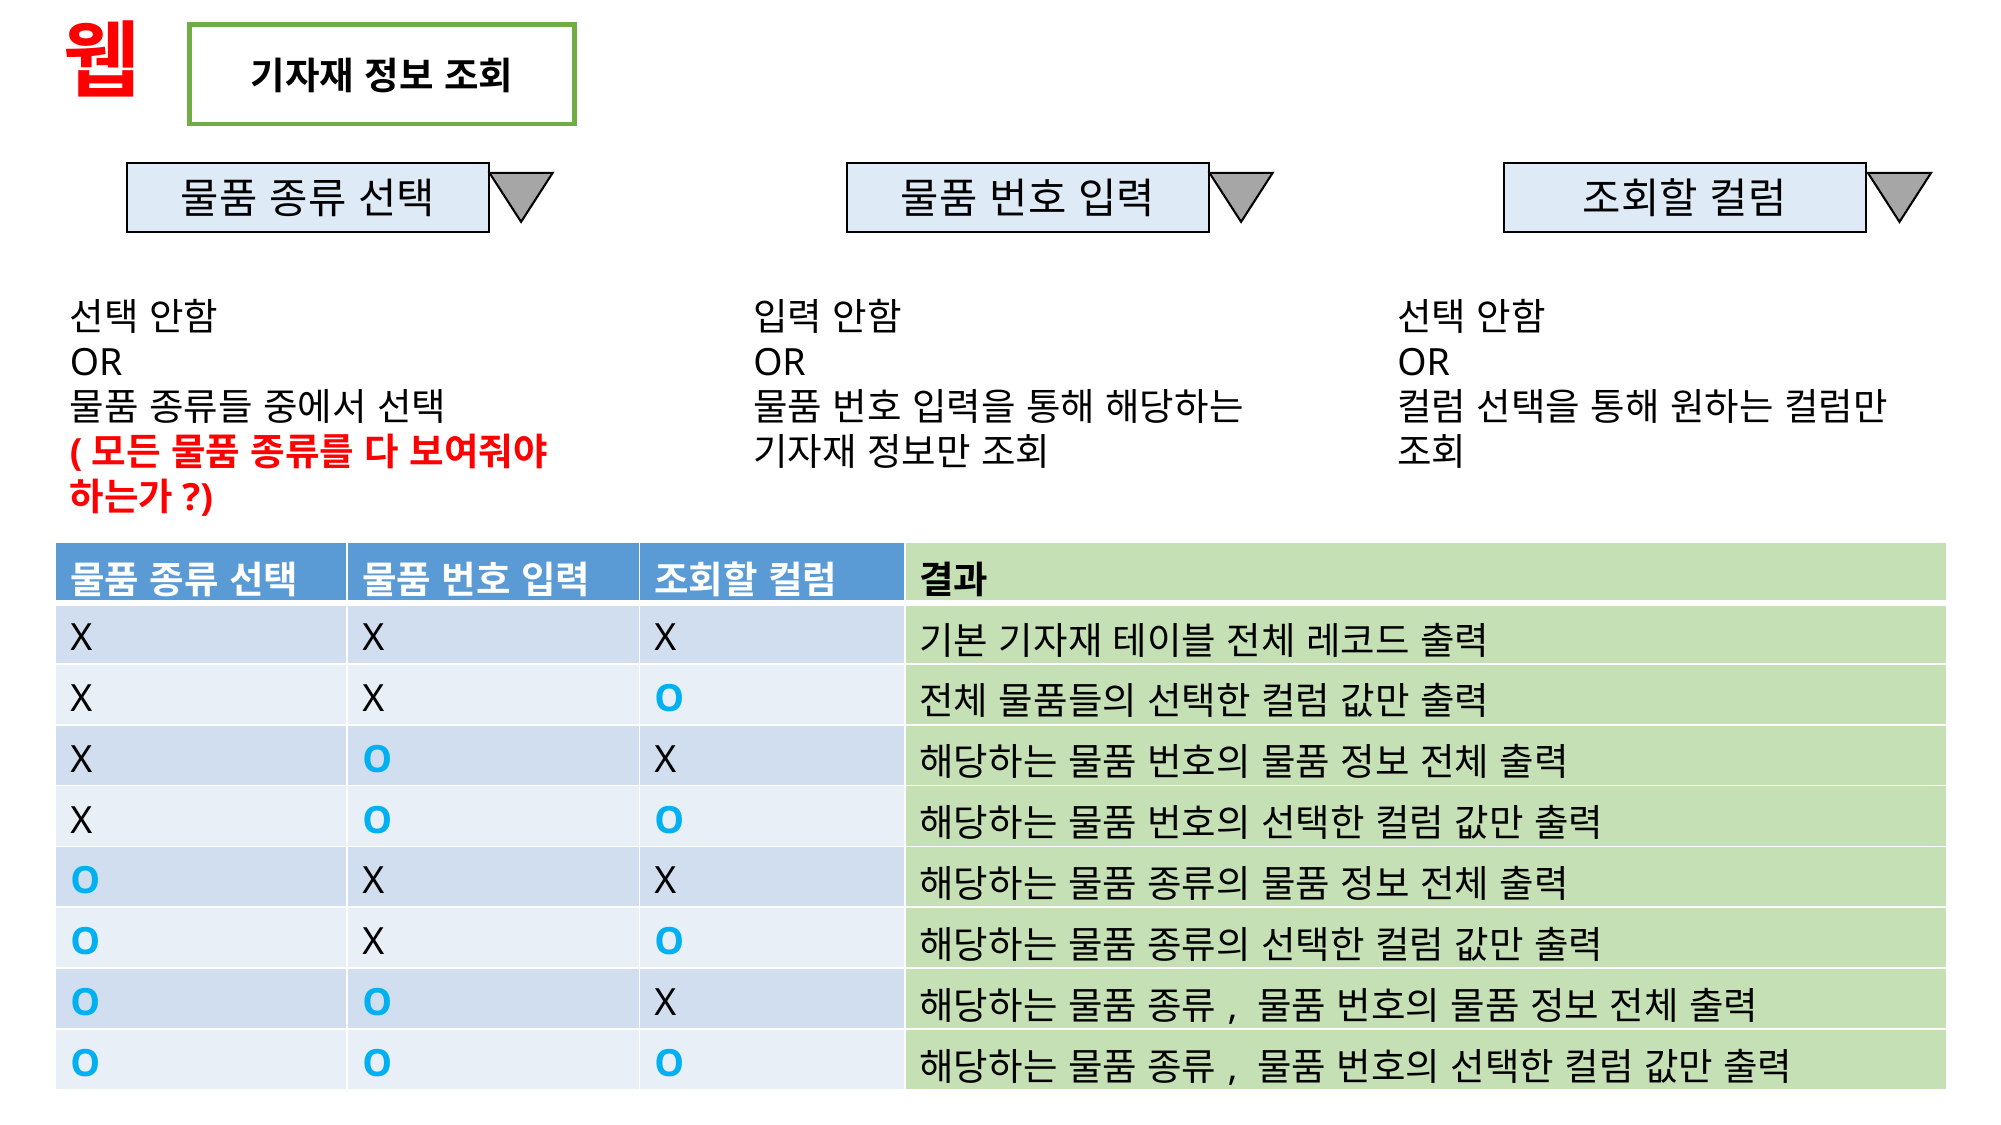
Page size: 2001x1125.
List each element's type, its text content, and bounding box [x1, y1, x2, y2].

table_cell X [348, 847, 639, 906]
text_box [1207, 171, 1275, 224]
table_cell X [640, 969, 904, 1028]
table_cell O [348, 726, 639, 785]
table_cell X [56, 606, 346, 663]
table_header 결과 [906, 543, 1946, 600]
table_cell 해당하는 물품 종류의 선택한 컬럼 값만 출력 [906, 908, 1946, 967]
table_cell 해당하는 물품 종류의 물품 정보 전체 출력 [906, 847, 1946, 906]
table_cell O [56, 1030, 346, 1089]
table_cell 해당하는 물품 번호의 선택한 컬럼 값만 출력 [906, 786, 1946, 846]
table_cell X [348, 908, 639, 967]
table_cell O [56, 969, 346, 1028]
table_cell 해당하는 물품 번호의 물품 정보 전체 출력 [906, 726, 1946, 785]
table_cell 기본 기자재 테이블 전체 레코드 출력 [906, 606, 1946, 663]
table_cell O [640, 786, 904, 846]
text_box [1866, 171, 1933, 224]
text_box 물품 종류 선택 [126, 162, 490, 233]
table_cell O [56, 847, 346, 906]
text_box 입력 안함 OR 물품 번호 입력을 통해 해당하는 기자재 정보만 조회 [738, 285, 1318, 526]
table_cell X [56, 665, 346, 724]
table_cell O [640, 1030, 904, 1089]
table_cell O [640, 908, 904, 967]
table_cell X [56, 726, 346, 785]
table_cell X [348, 665, 639, 724]
table_header 조회할 컬럼 [640, 543, 904, 600]
text_box 기자재 정보 조회 [188, 23, 576, 125]
table_cell X [640, 606, 904, 663]
table_cell X [640, 726, 904, 785]
table_header 물품 종류 선택 [56, 543, 346, 600]
table_cell 전체 물품들의 선택한 컬럼 값만 출력 [906, 665, 1946, 724]
table_cell X [640, 847, 904, 906]
text_box [487, 171, 555, 224]
table_cell X [56, 786, 346, 846]
table_cell X [348, 606, 639, 663]
text_box 물품 번호 입력 [846, 162, 1210, 233]
table_cell 해당하는 물품 종류, 물품 번호의 물품 정보 전체 출력 [906, 969, 1946, 1028]
text_box 조회할 컬럼 [1503, 162, 1867, 233]
text_box 선택 안함 OR 물품 종류들 중에서 선택 (모든 물품 종류를 다 보여줘야 하는가?) [55, 285, 619, 541]
table_cell O [348, 1030, 639, 1089]
text_box 선택 안함 OR 컬럼 선택을 통해 원하는 컬럼만 조회 [1382, 285, 1962, 481]
table_header 물품 번호 입력 [348, 543, 639, 600]
table_cell 해당하는 물품 종류, 물품 번호의 선택한 컬럼 값만 출력 [906, 1030, 1946, 1089]
table_cell O [640, 665, 904, 724]
table_cell O [348, 786, 639, 846]
table_cell O [348, 969, 639, 1028]
table_cell O [56, 908, 346, 967]
text_box 웹 [48, 0, 155, 115]
